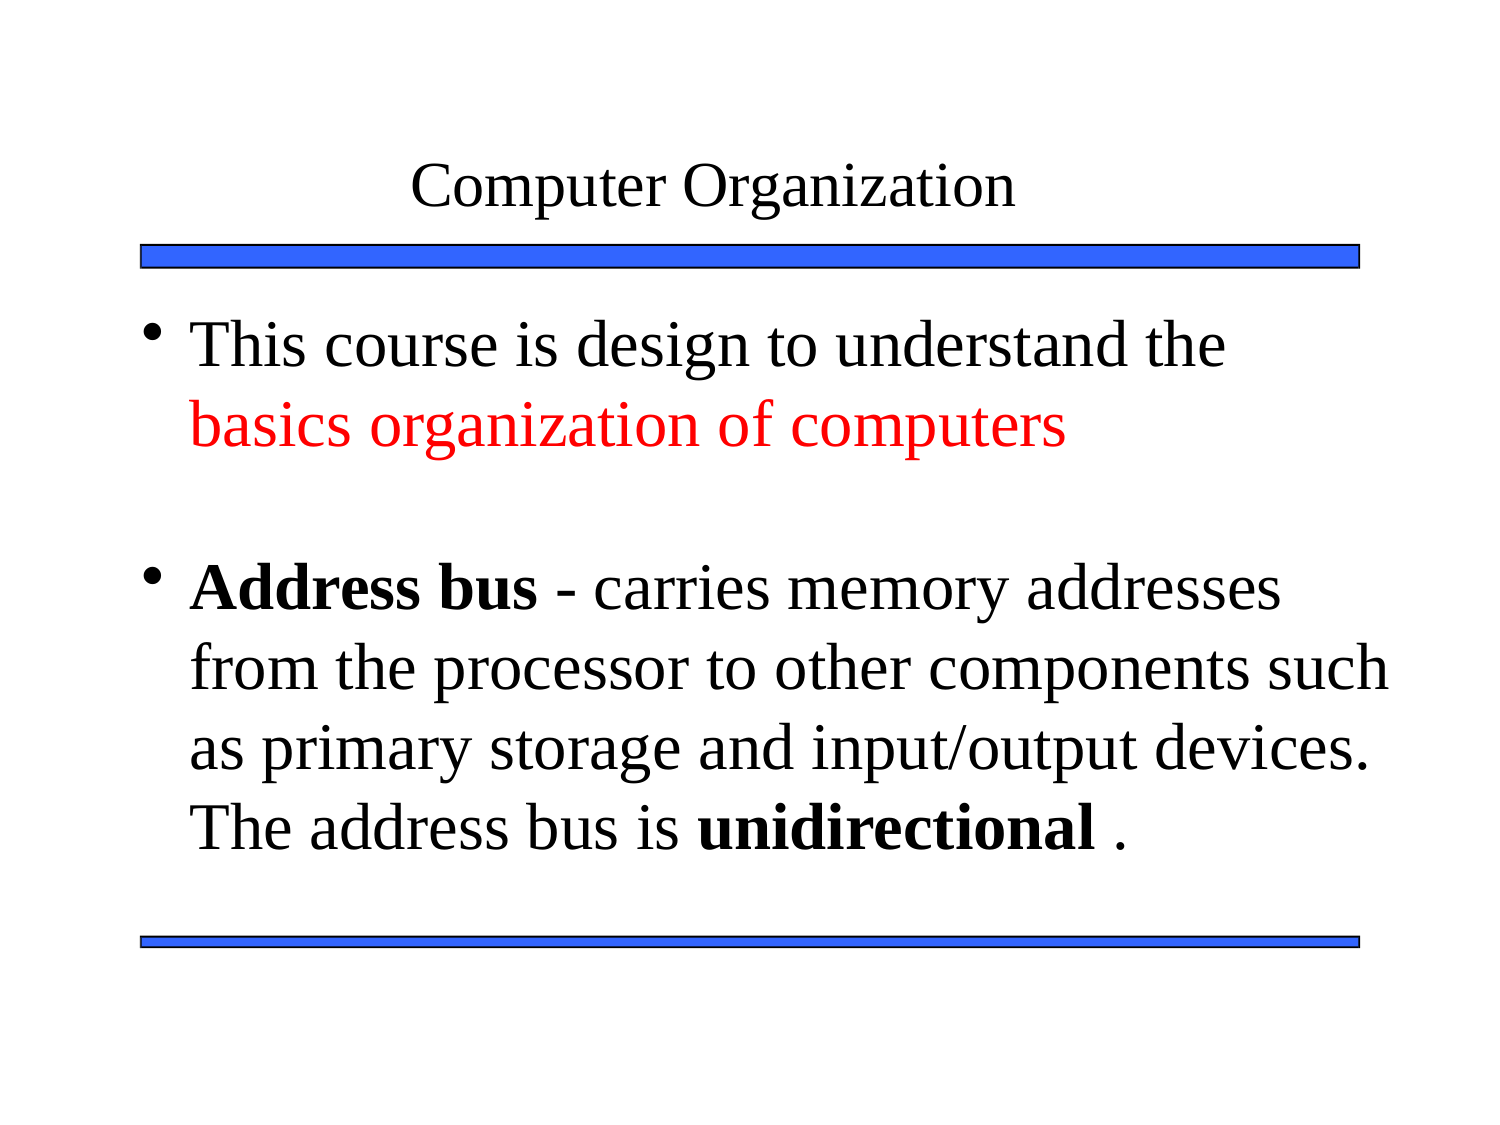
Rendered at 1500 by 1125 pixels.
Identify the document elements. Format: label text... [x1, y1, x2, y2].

text_box This course is design to understand the basics organization of computers Address bus - carries memory addresses from the processor to other components such as primary storage and input/output devices. The address bus is unidirectional . [139, 298, 1394, 863]
title Computer Organization [399, 140, 1025, 298]
text_box [139, 935, 1361, 949]
